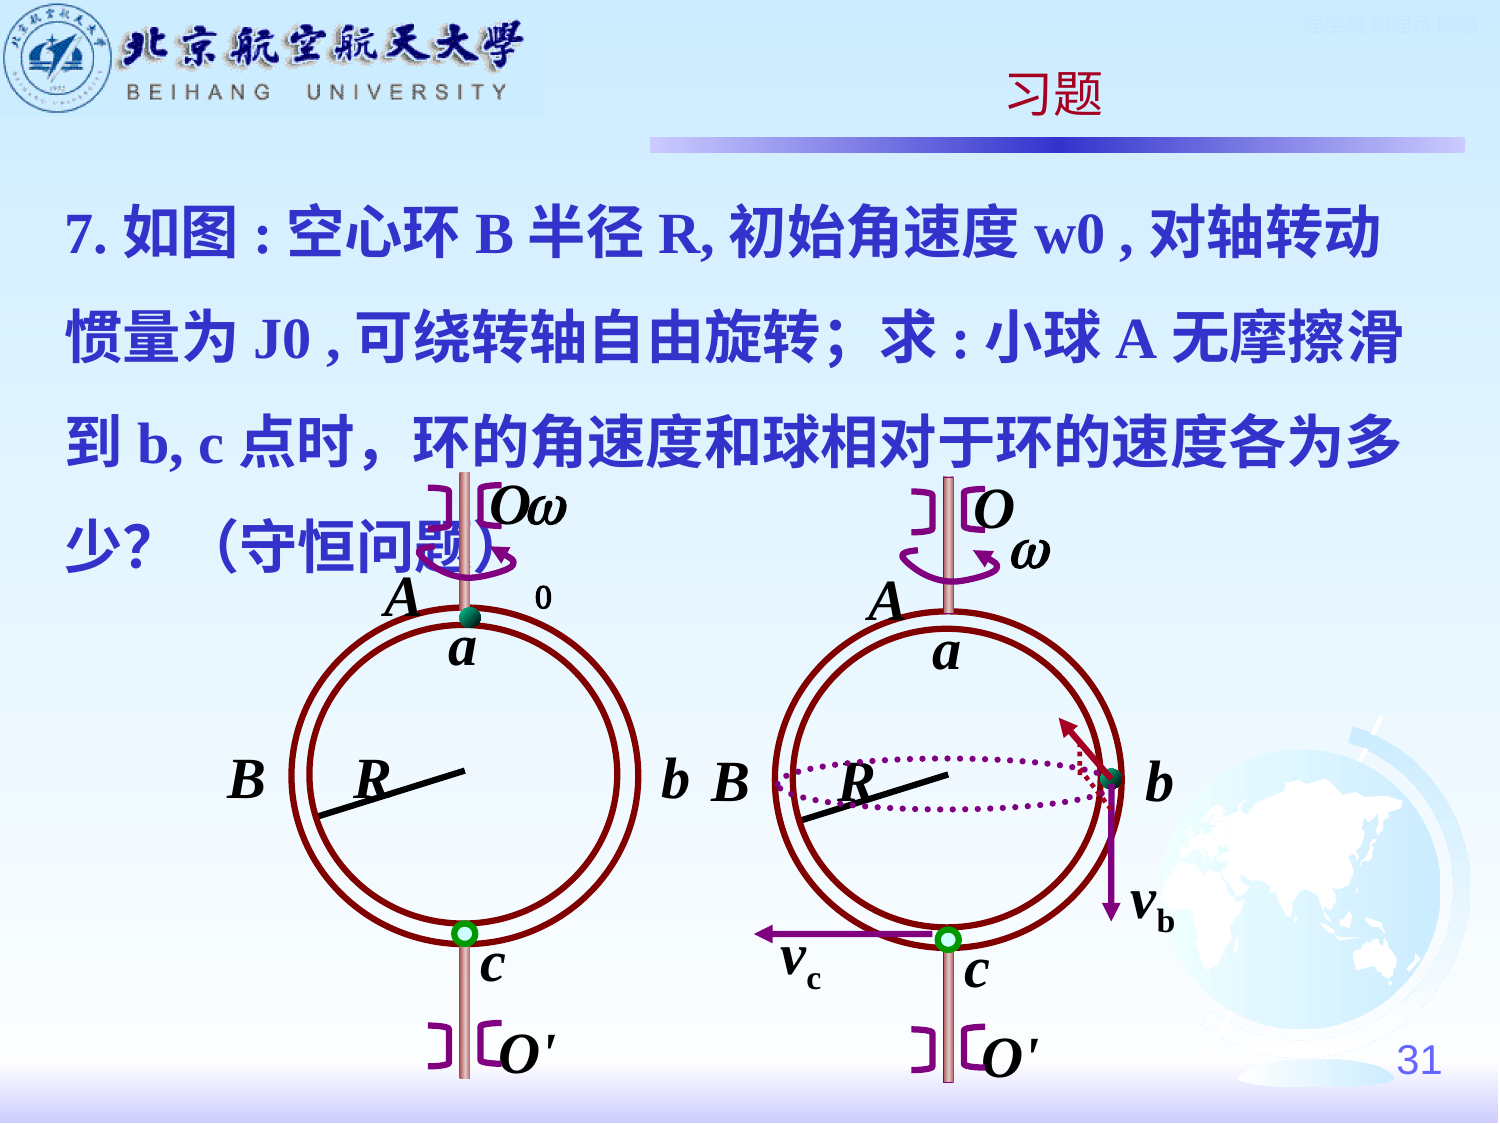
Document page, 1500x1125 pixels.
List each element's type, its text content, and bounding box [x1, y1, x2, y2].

text_box 7.如图:空心环B半径R,初始角速度w0 ,对轴转动惯量为J0 ,可绕转轴自由旋转；求:小球A无摩擦滑到b, c点时，环的角速度和球相对于环的速度各为多少？（守恒问题） [50, 152, 1450, 658]
text_box 习题 [625, 47, 1483, 138]
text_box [217, 466, 1196, 1089]
slide_number 31 [1145, 1024, 1459, 1101]
picture [0, 0, 543, 117]
